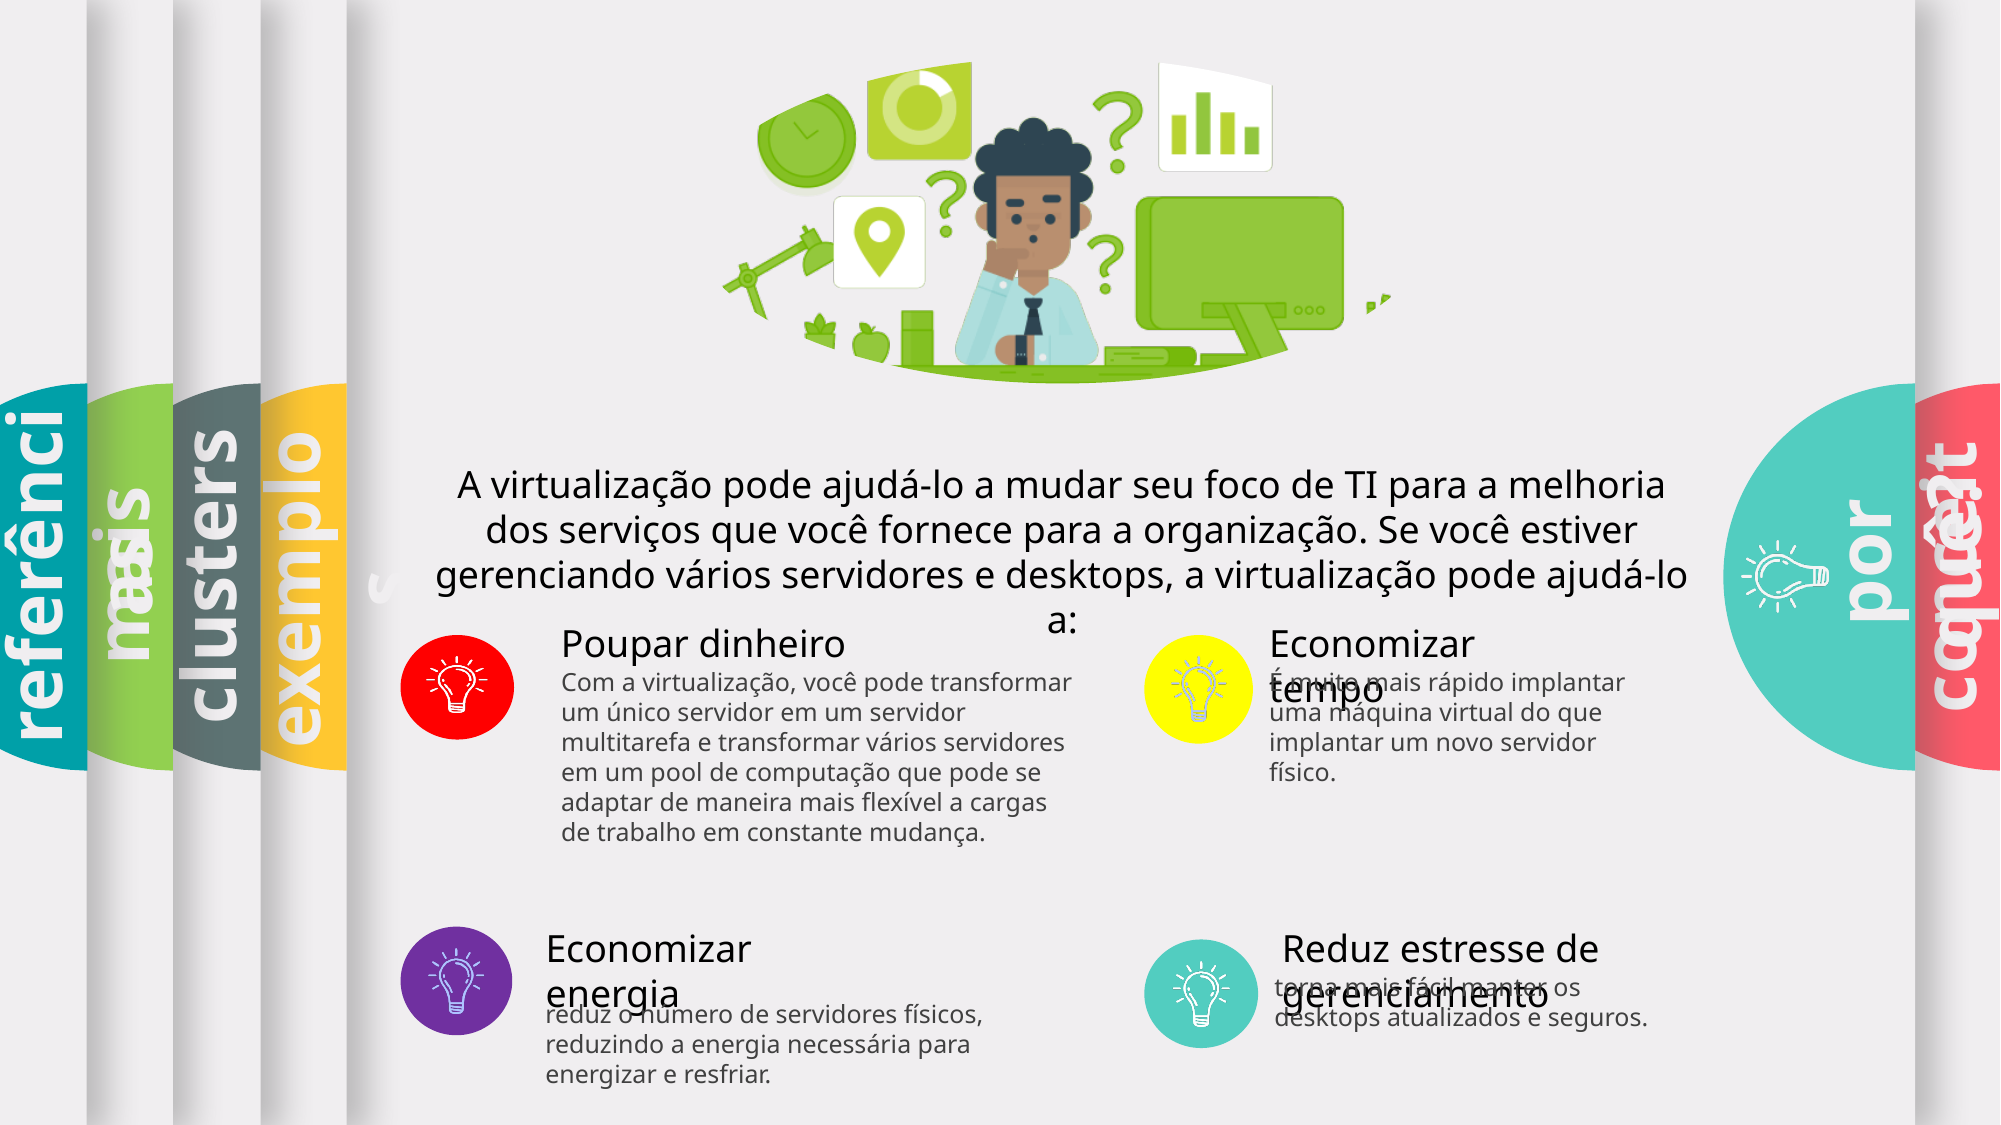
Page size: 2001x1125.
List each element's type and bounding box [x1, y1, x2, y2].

text_box [261, 0, 347, 1125]
text_box [1916, 0, 2000, 1125]
text_box [400, 612, 1095, 887]
text_box [1144, 612, 1669, 766]
text_box [173, 0, 261, 1125]
text_box [1144, 917, 1819, 1049]
text_box [88, 0, 173, 1125]
text_box [400, 917, 1095, 1067]
text_box [0, 0, 88, 1125]
text_box [347, 0, 1916, 1125]
picture [689, 57, 1435, 384]
